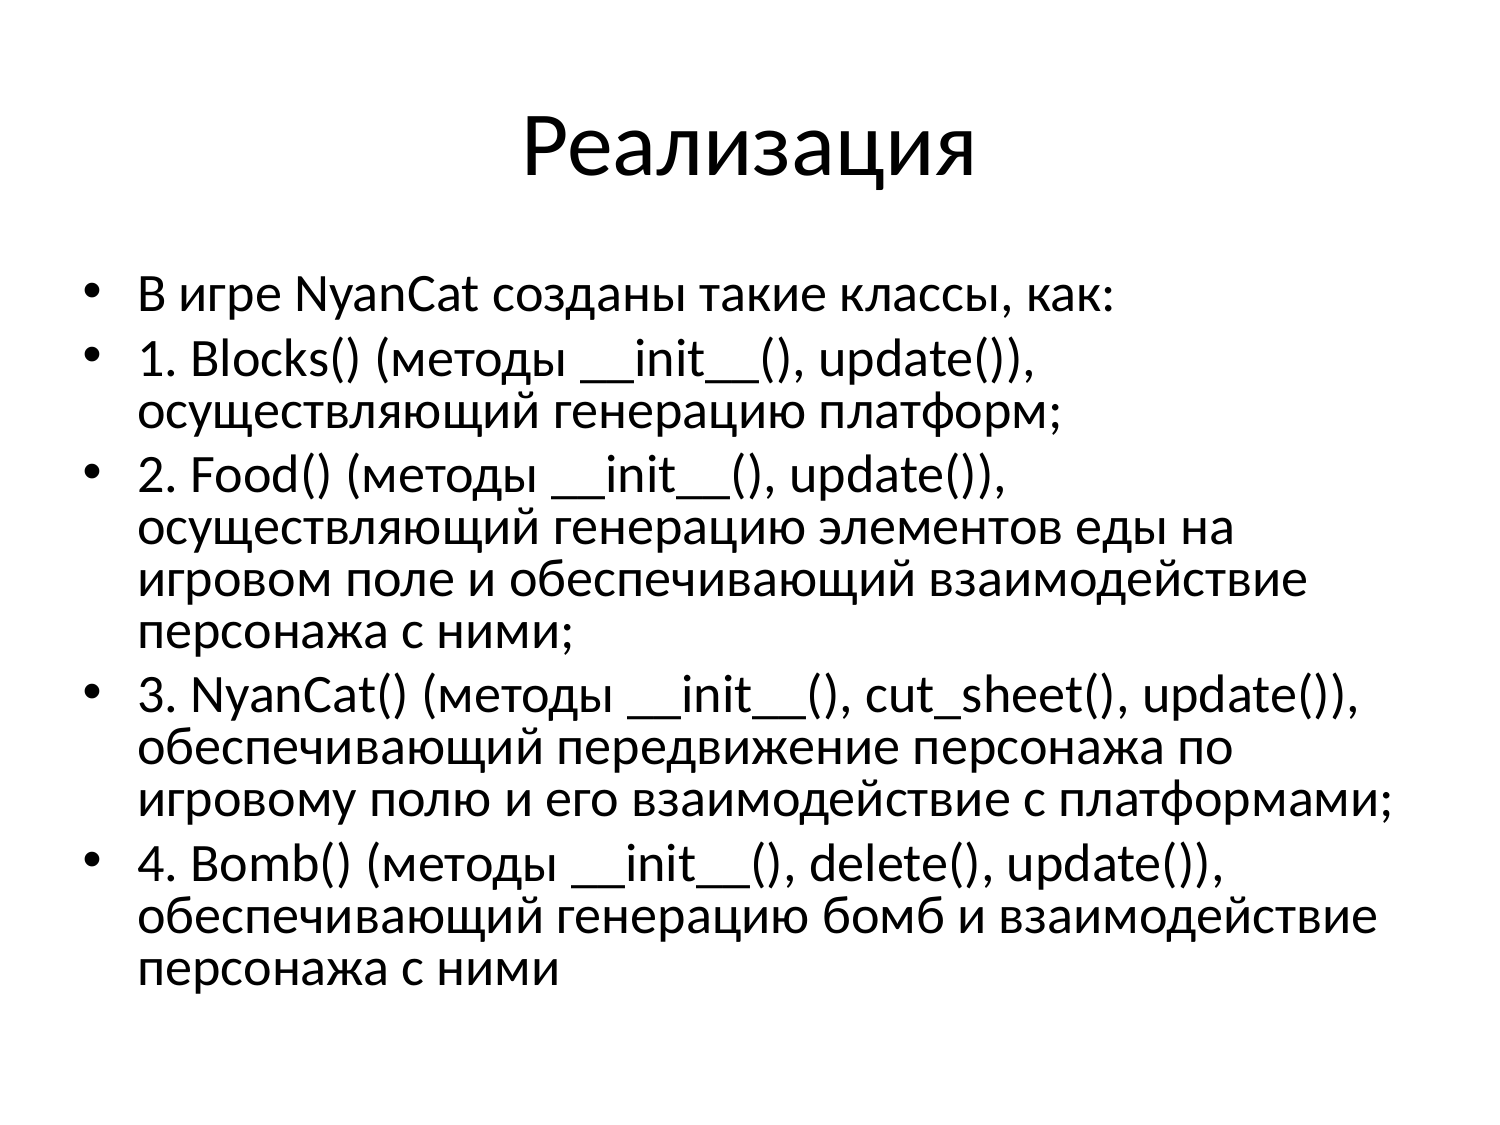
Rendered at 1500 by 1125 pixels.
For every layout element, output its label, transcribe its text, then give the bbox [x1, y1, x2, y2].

title Реализация [74, 44, 1426, 234]
list В игре NyanCat созданы такие классы, как: 1. Blocks() (методы __init__(), update()), осуществляющий генерацию платформ; 2. Food() (методы __init__(), update()), осуществляющий генерацию элементов еды на игровом поле и обеспечивающий взаимодействие персонажа с ними; 3. NyanCat() (методы __init__(), cut_sheet(), update()), обеспечивающий передвижение персонажа по игровому полю и его взаимодействие с платформами; 4. Bomb() (методы __init__(), delete(), update()), обеспечивающий генерацию бомб и взаимодействие персонажа с ними [74, 261, 1426, 1125]
